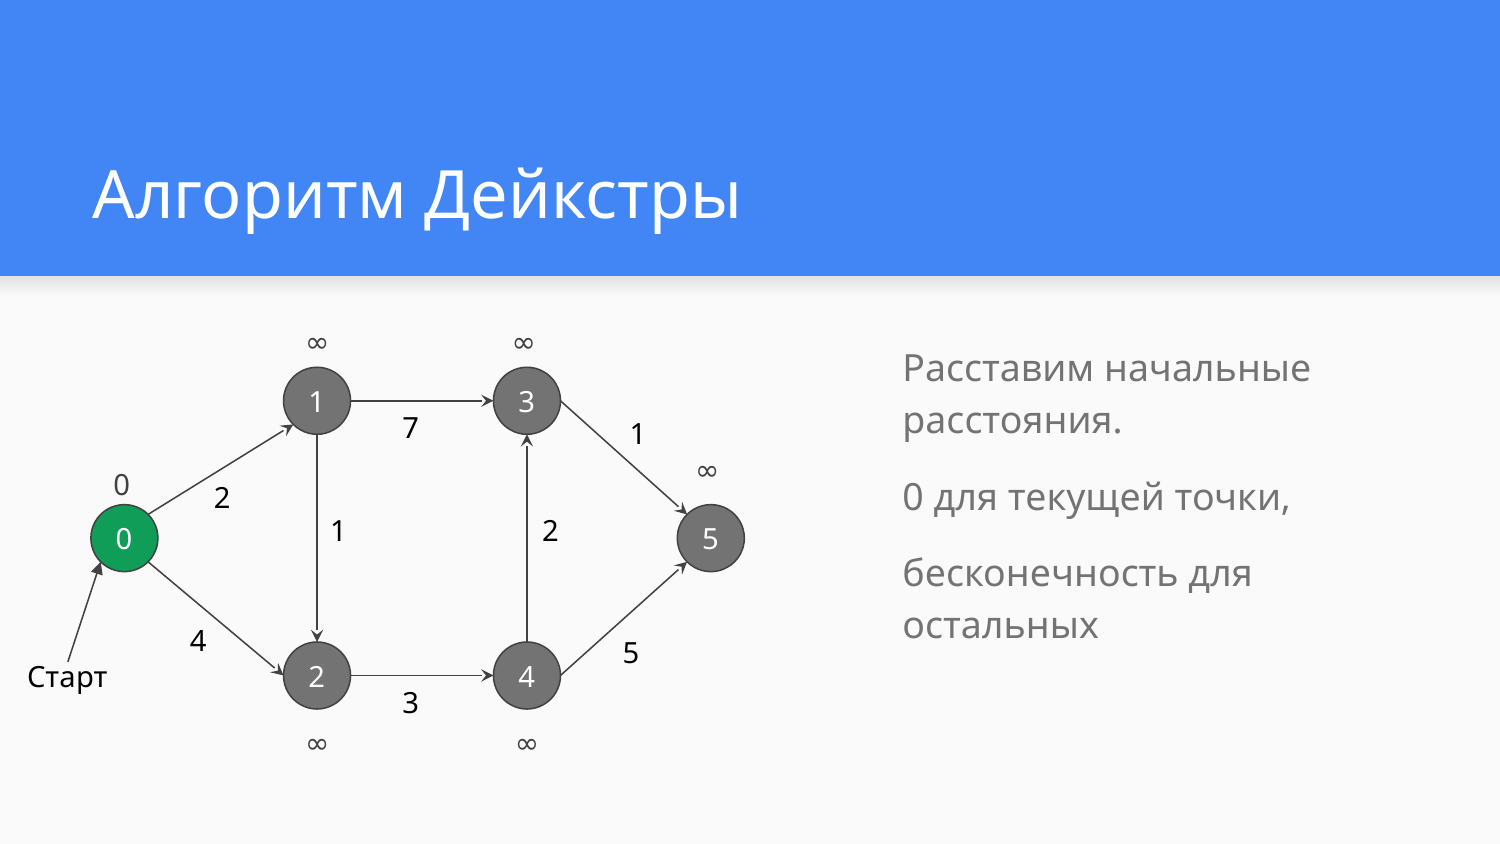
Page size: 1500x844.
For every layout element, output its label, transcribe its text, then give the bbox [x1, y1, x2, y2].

text_box ∞ [493, 307, 555, 373]
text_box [560, 561, 688, 676]
text_box 2 [532, 497, 580, 554]
text_box ∞ [286, 307, 348, 373]
text_box Старт [12, 642, 147, 685]
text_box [147, 424, 294, 515]
text_box 1 [283, 373, 351, 435]
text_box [147, 561, 284, 676]
text_box 1 [321, 497, 368, 554]
text_box 5 [677, 504, 745, 572]
title Алгоритм Дейкстры [77, 121, 1427, 248]
text_box 3 [387, 684, 440, 726]
text_box ∞ [693, 436, 738, 502]
text_box 7 [387, 408, 440, 451]
text_box 3 [493, 373, 561, 435]
text_box 7 [387, 394, 440, 399]
text_box 0 [98, 451, 142, 508]
text_box ∞ [286, 708, 348, 774]
text_box 3 [387, 669, 440, 674]
text_box 4 [493, 642, 560, 708]
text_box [560, 400, 688, 515]
text_box 2 [284, 642, 351, 708]
list Расставим начальные расстояния. 0 для текущей точки, бесконечность для остальных [887, 322, 1404, 813]
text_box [67, 561, 101, 663]
text_box 0 [90, 508, 158, 572]
text_box ∞ [496, 708, 558, 774]
